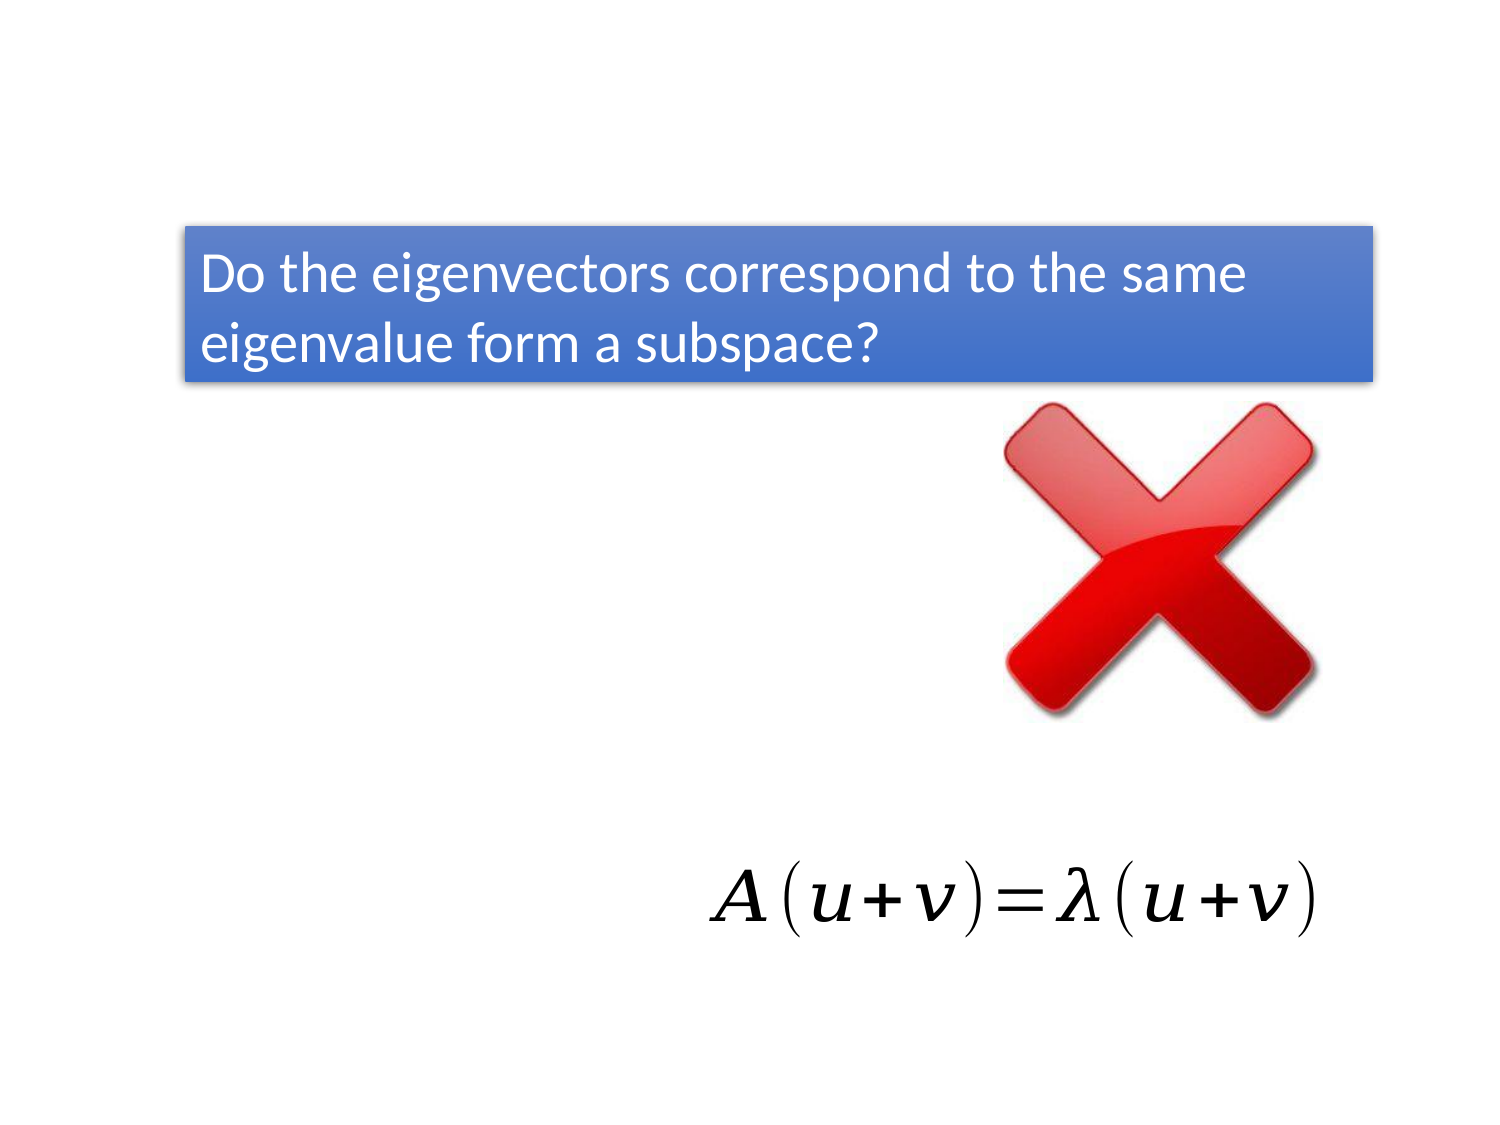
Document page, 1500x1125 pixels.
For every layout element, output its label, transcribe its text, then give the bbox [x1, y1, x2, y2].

text_box Do the eigenvectors correspond to the same eigenvalue form a subspace? [185, 226, 1373, 382]
picture [1002, 401, 1323, 723]
